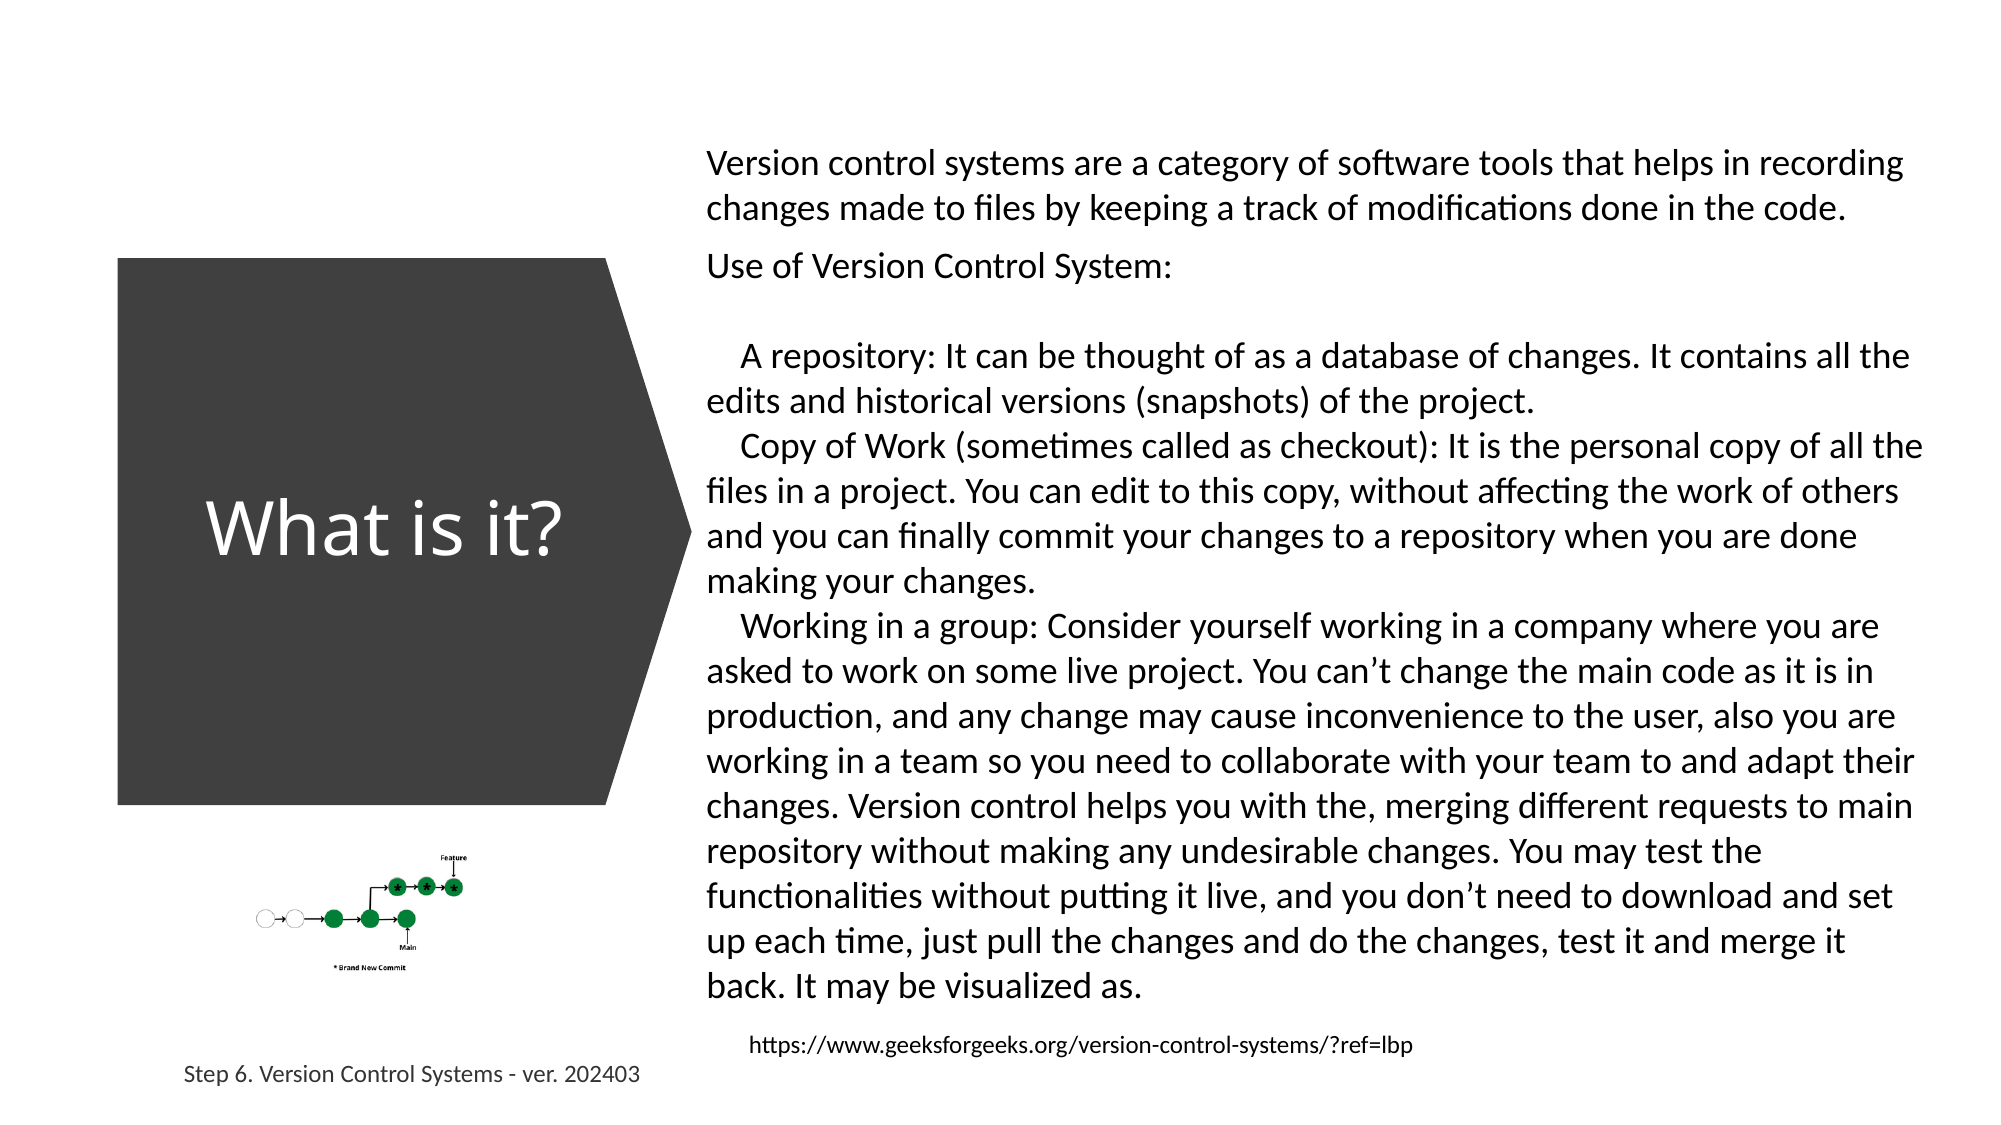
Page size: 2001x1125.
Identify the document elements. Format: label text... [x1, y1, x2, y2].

picture [256, 826, 473, 979]
text_box https://www.geeksforgeeks.org/version-control-systems/?ref=lbp [734, 1020, 1735, 1066]
text_box Use of Version Control System: A repository: It can be thought of as a database of changes. It contains all the edits and historical versions (snapshots) of the project. Copy of Work (sometimes called as checkout): It is the personal copy of all the files in a project. You can edit to this copy, without affecting the work of others and you can finally commit your changes to a repository when you are done making your changes. Working in a group: Consider yourself working in a company where you are asked to work on some live project. You can’t change the main code as it is in production, and any change may cause inconvenience to the user, also you are working in a team so you need to collaborate with your team to and adapt their changes. Version control helps you with the, merging different requests to main repository without making any undesirable changes. You may test the functionalities without putting it live, and you don’t need to download and set up each time, just pull the changes and do the changes, test it and merge it back. It may be visualized as. [691, 233, 1944, 1013]
text_box [116, 257, 691, 807]
title What is it? [168, 322, 601, 741]
footer Step 6. Version Control Systems - ver. 202403 [168, 1042, 1188, 1103]
text_box Version control systems are a category of software tools that helps in recording changes made to files by keeping a track of modifications done in the code. [691, 130, 1972, 236]
